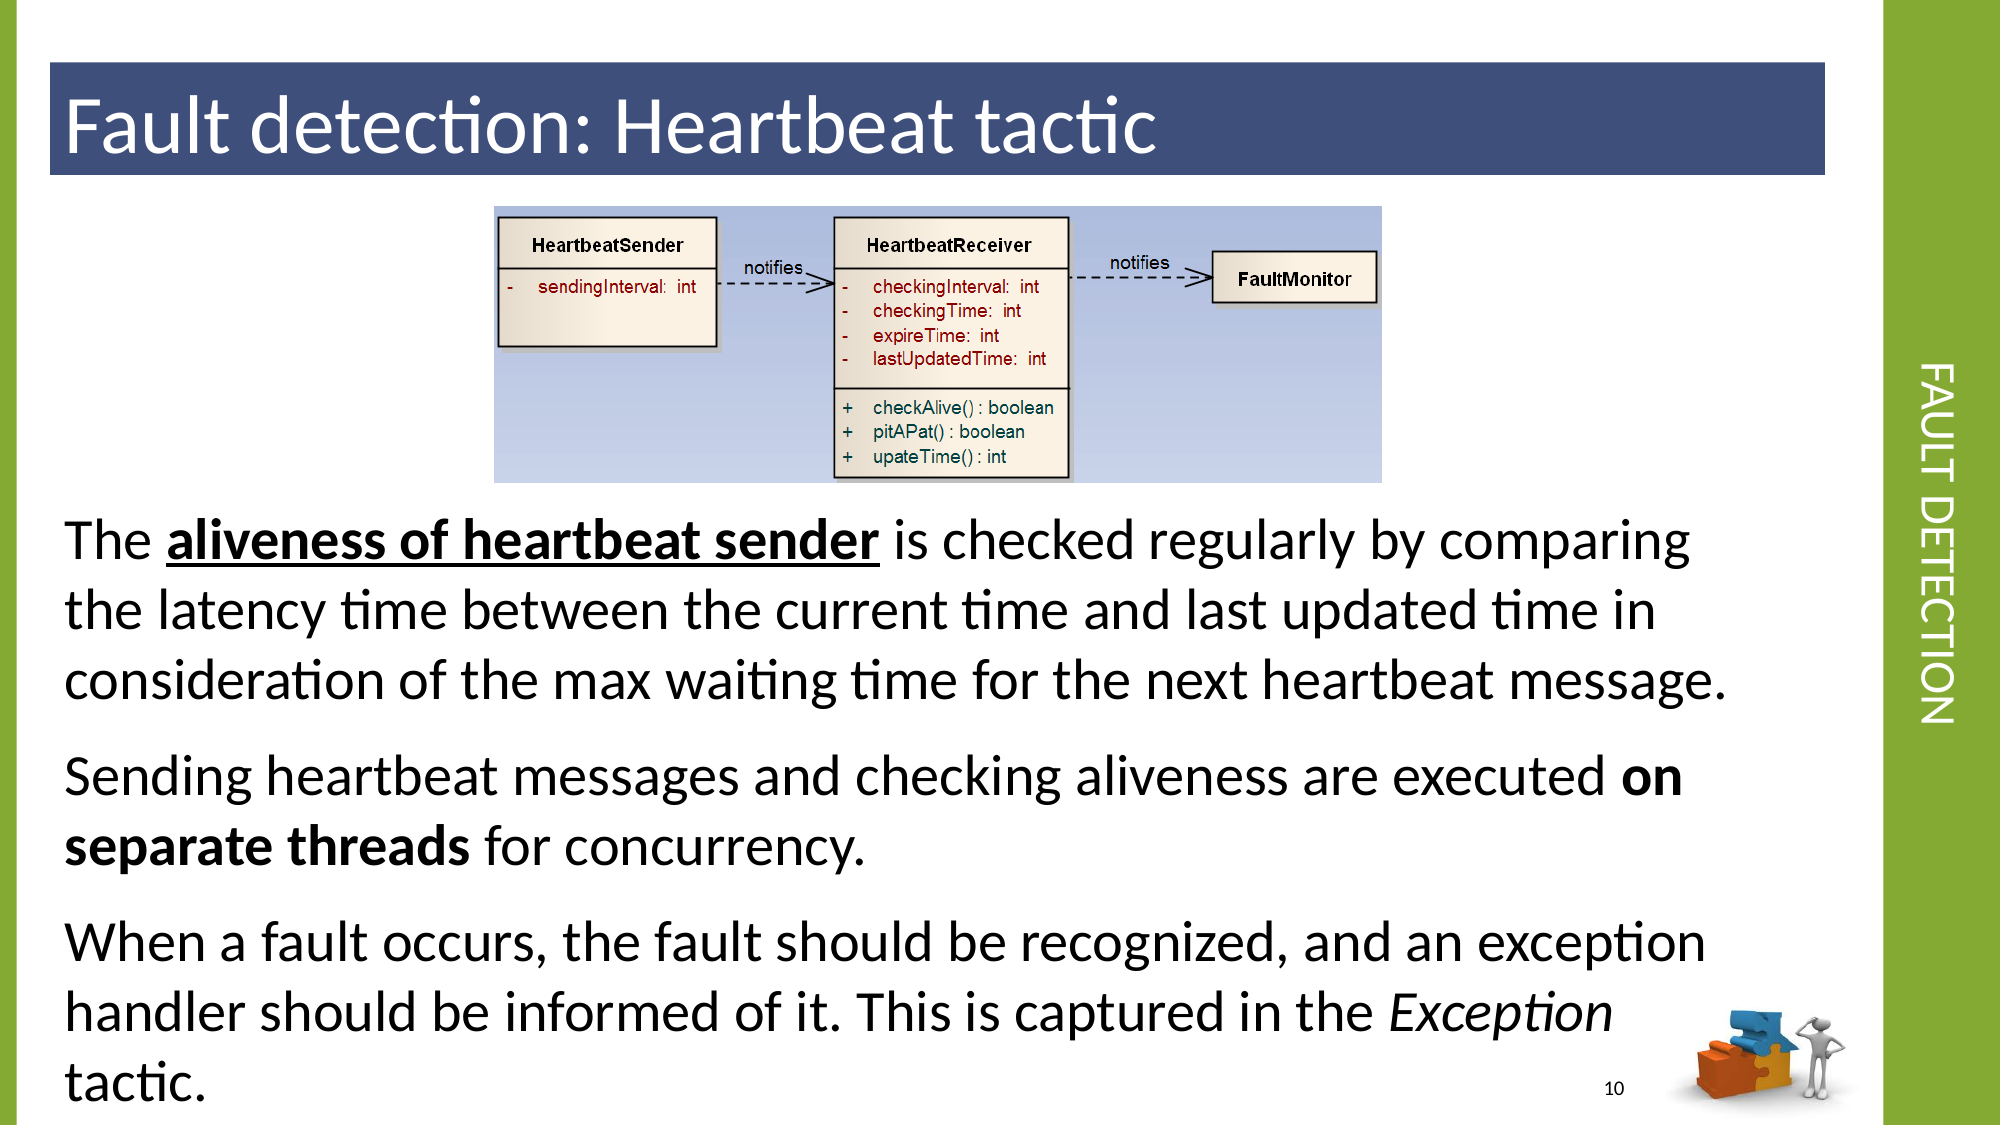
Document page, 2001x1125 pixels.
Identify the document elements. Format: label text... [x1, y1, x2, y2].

list Fault detection: Heartbeat tactic [50, 62, 1825, 175]
picture [494, 206, 1383, 483]
title Fault Detection [1883, 62, 2000, 1025]
text_box The aliveness of heartbeat sender is checked regularly by comparing the latency time between the current time and last updated time in consideration of the max waiting time for the next heartbeat message. Sending heartbeat messages and checking aliveness are executed on separate threads for concurrency. When a fault occurs, the fault should be recognized, and an exception handler should be informed of it. This is captured in the Exception tactic. [49, 493, 1763, 1121]
picture [1666, 974, 1868, 1125]
